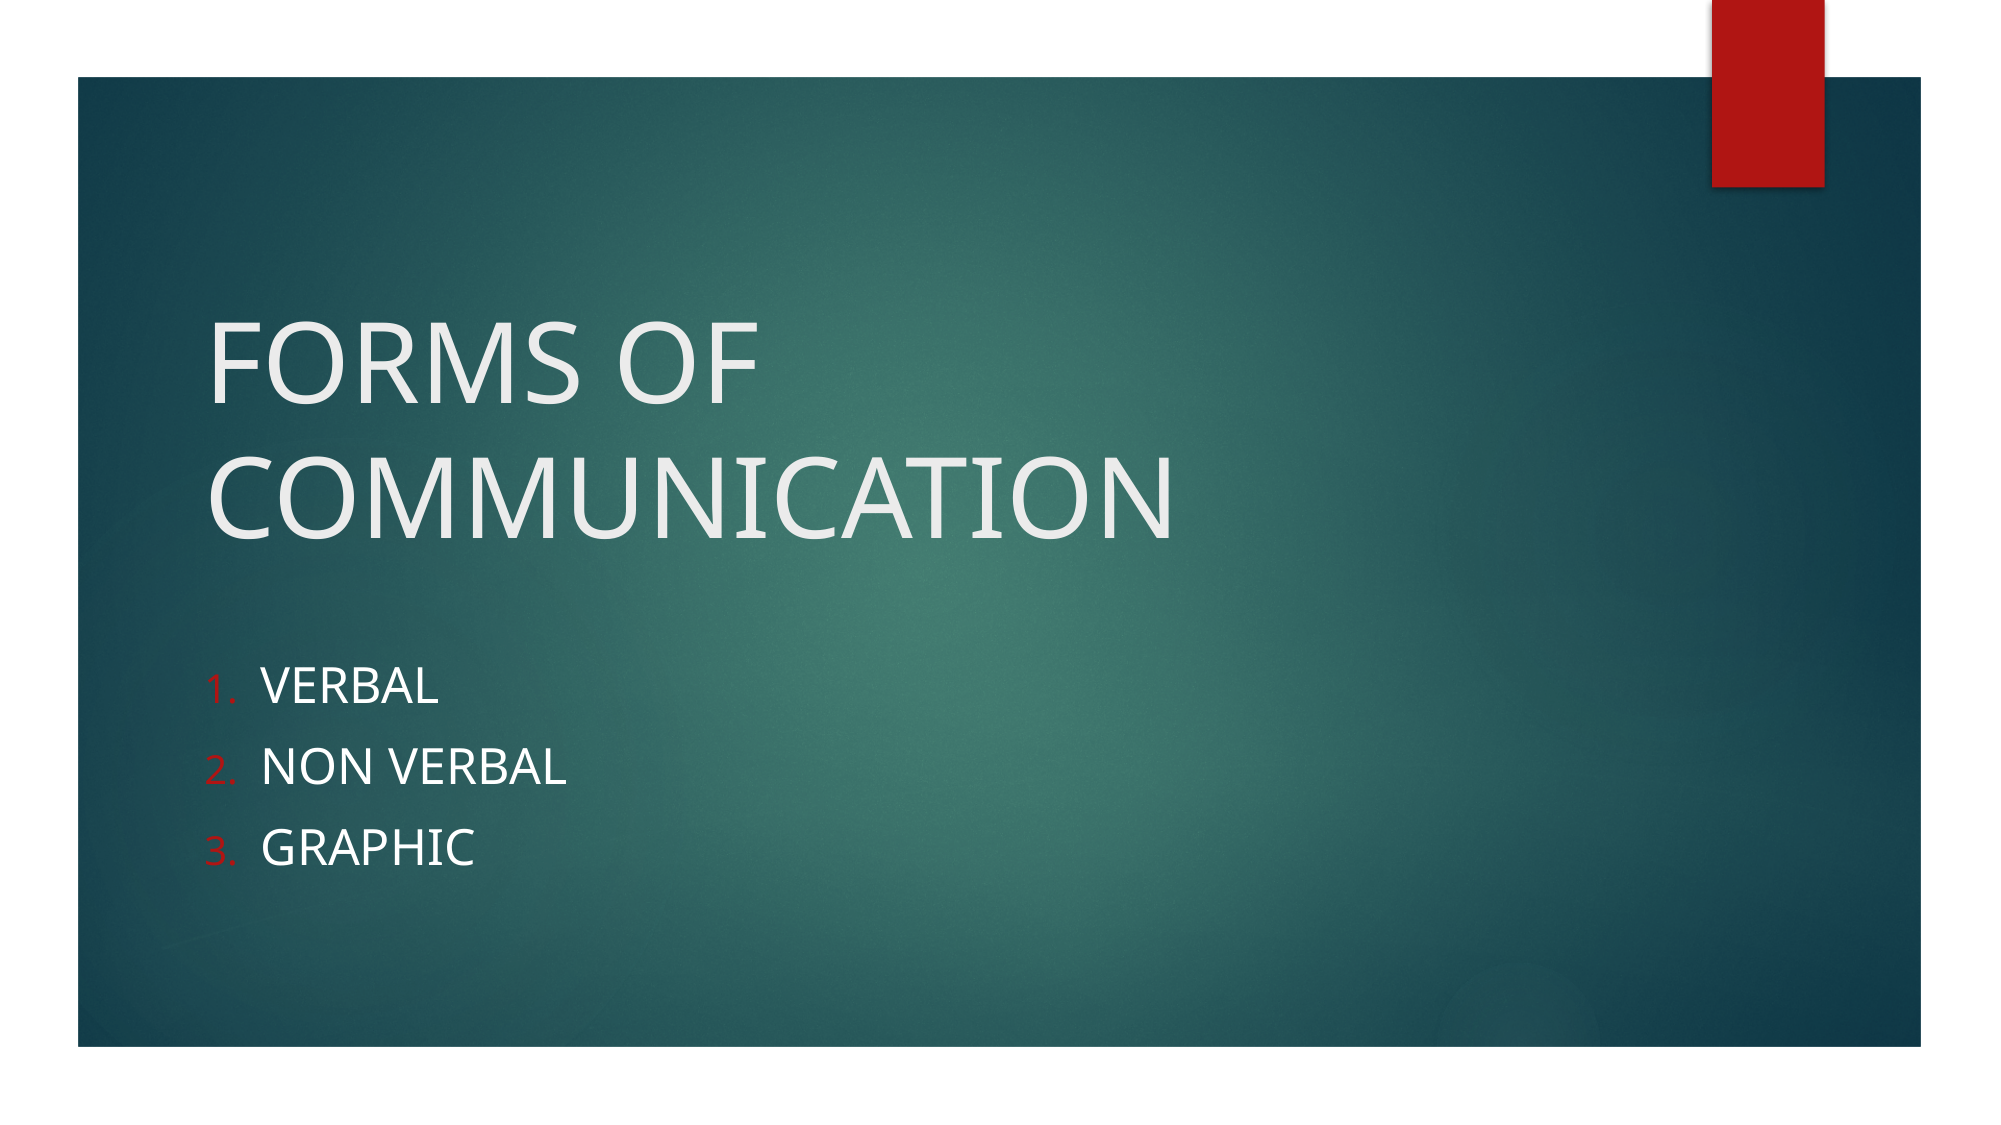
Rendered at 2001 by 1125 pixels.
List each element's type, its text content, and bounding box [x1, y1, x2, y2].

subtitle Verbal Non verbal graphic [189, 646, 1638, 949]
title FORMS OF COMMUNICATION [189, 128, 1638, 569]
